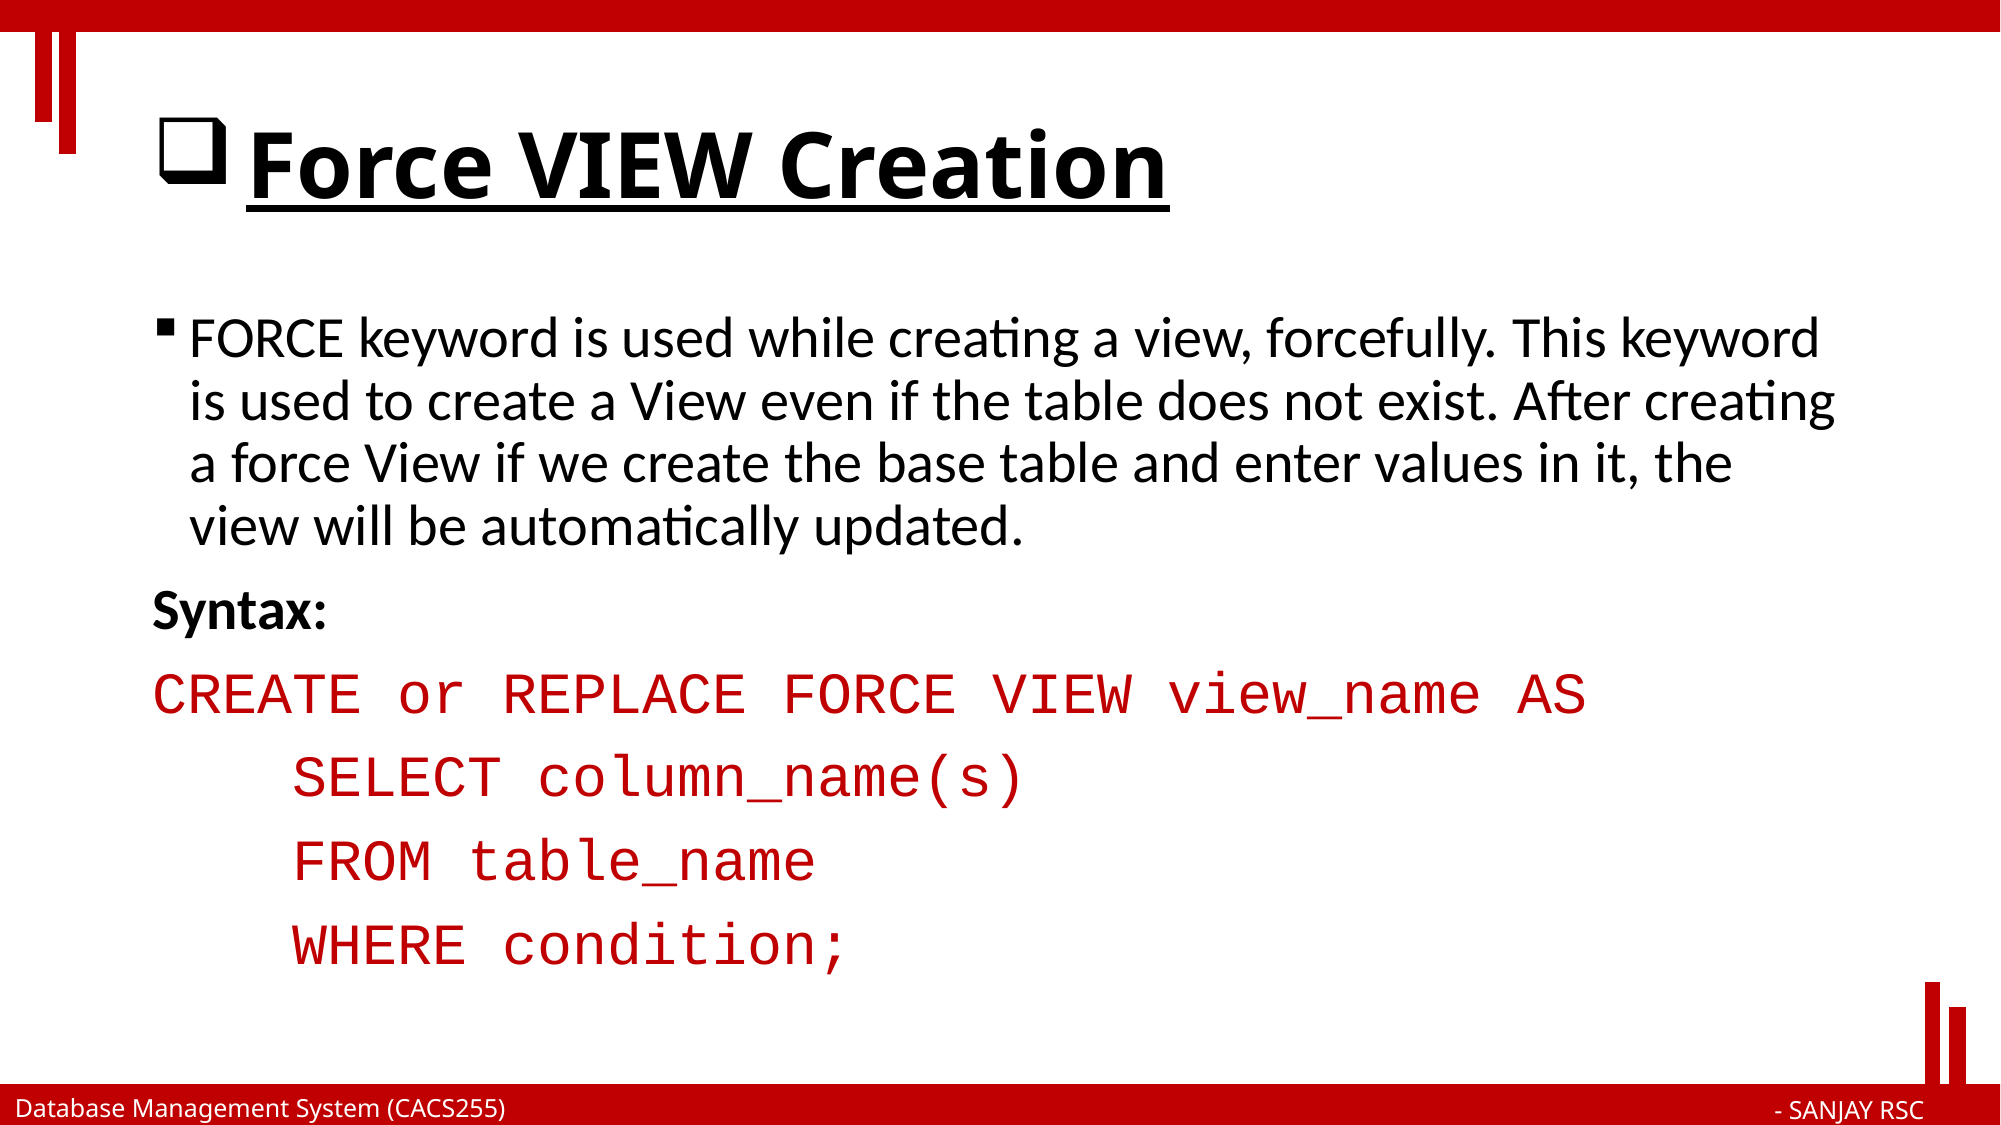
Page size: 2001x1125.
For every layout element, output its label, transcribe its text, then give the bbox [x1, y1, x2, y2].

list FORCE keyword is used while creating a view, forcefully. This keyword is used to create a View even if the table does not exist. After creating a force View if we create the base table and enter values in it, the view will be automatically updated. Syntax: CREATE or REPLACE FORCE VIEW view_name AS SELECT column_name(s) FROM table_name WHERE condition; [137, 299, 1863, 1014]
title Force VIEW Creation [137, 59, 1863, 278]
